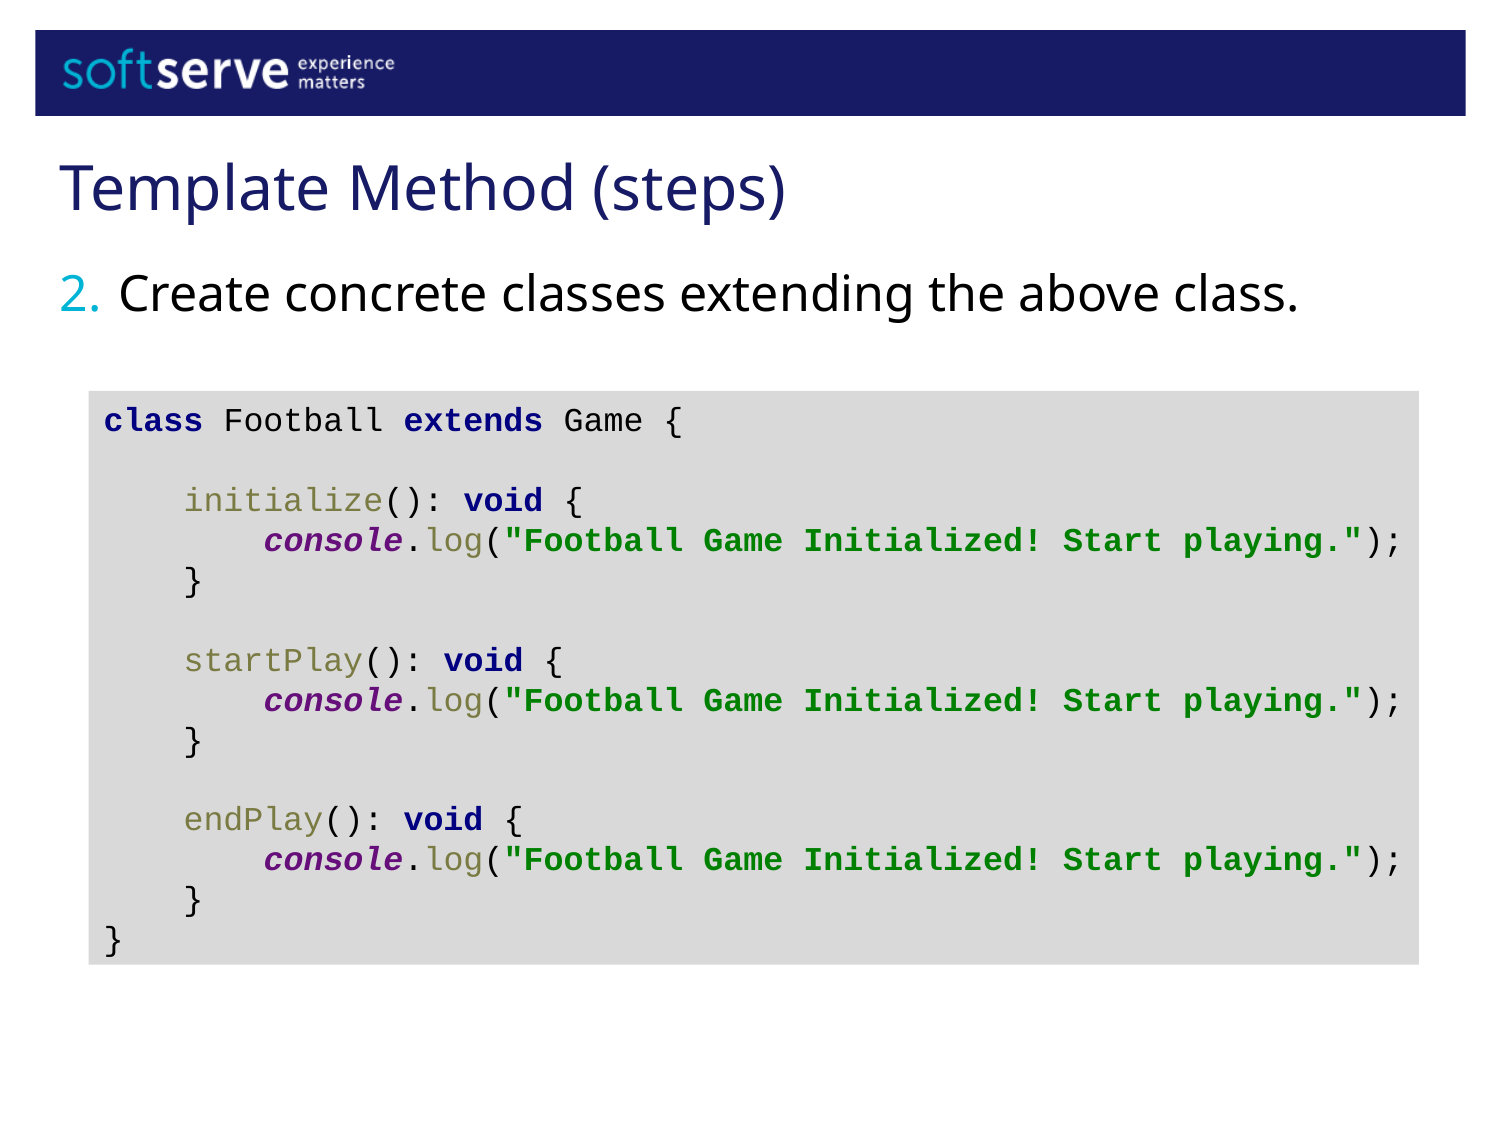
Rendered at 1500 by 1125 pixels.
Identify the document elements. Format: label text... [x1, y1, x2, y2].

list Create concrete classes extending the above class. [44, 260, 1465, 1083]
text_box class Football extends Game { initialize(): void { console.log("Football Game Initialized! Start playing."); } startPlay(): void { console.log("Football Game Initialized! Start playing."); } endPlay(): void { console.log("Football Game Initialized! Start playing."); } } [88, 390, 1419, 965]
subtitle Template Method (steps) [44, 148, 1255, 224]
